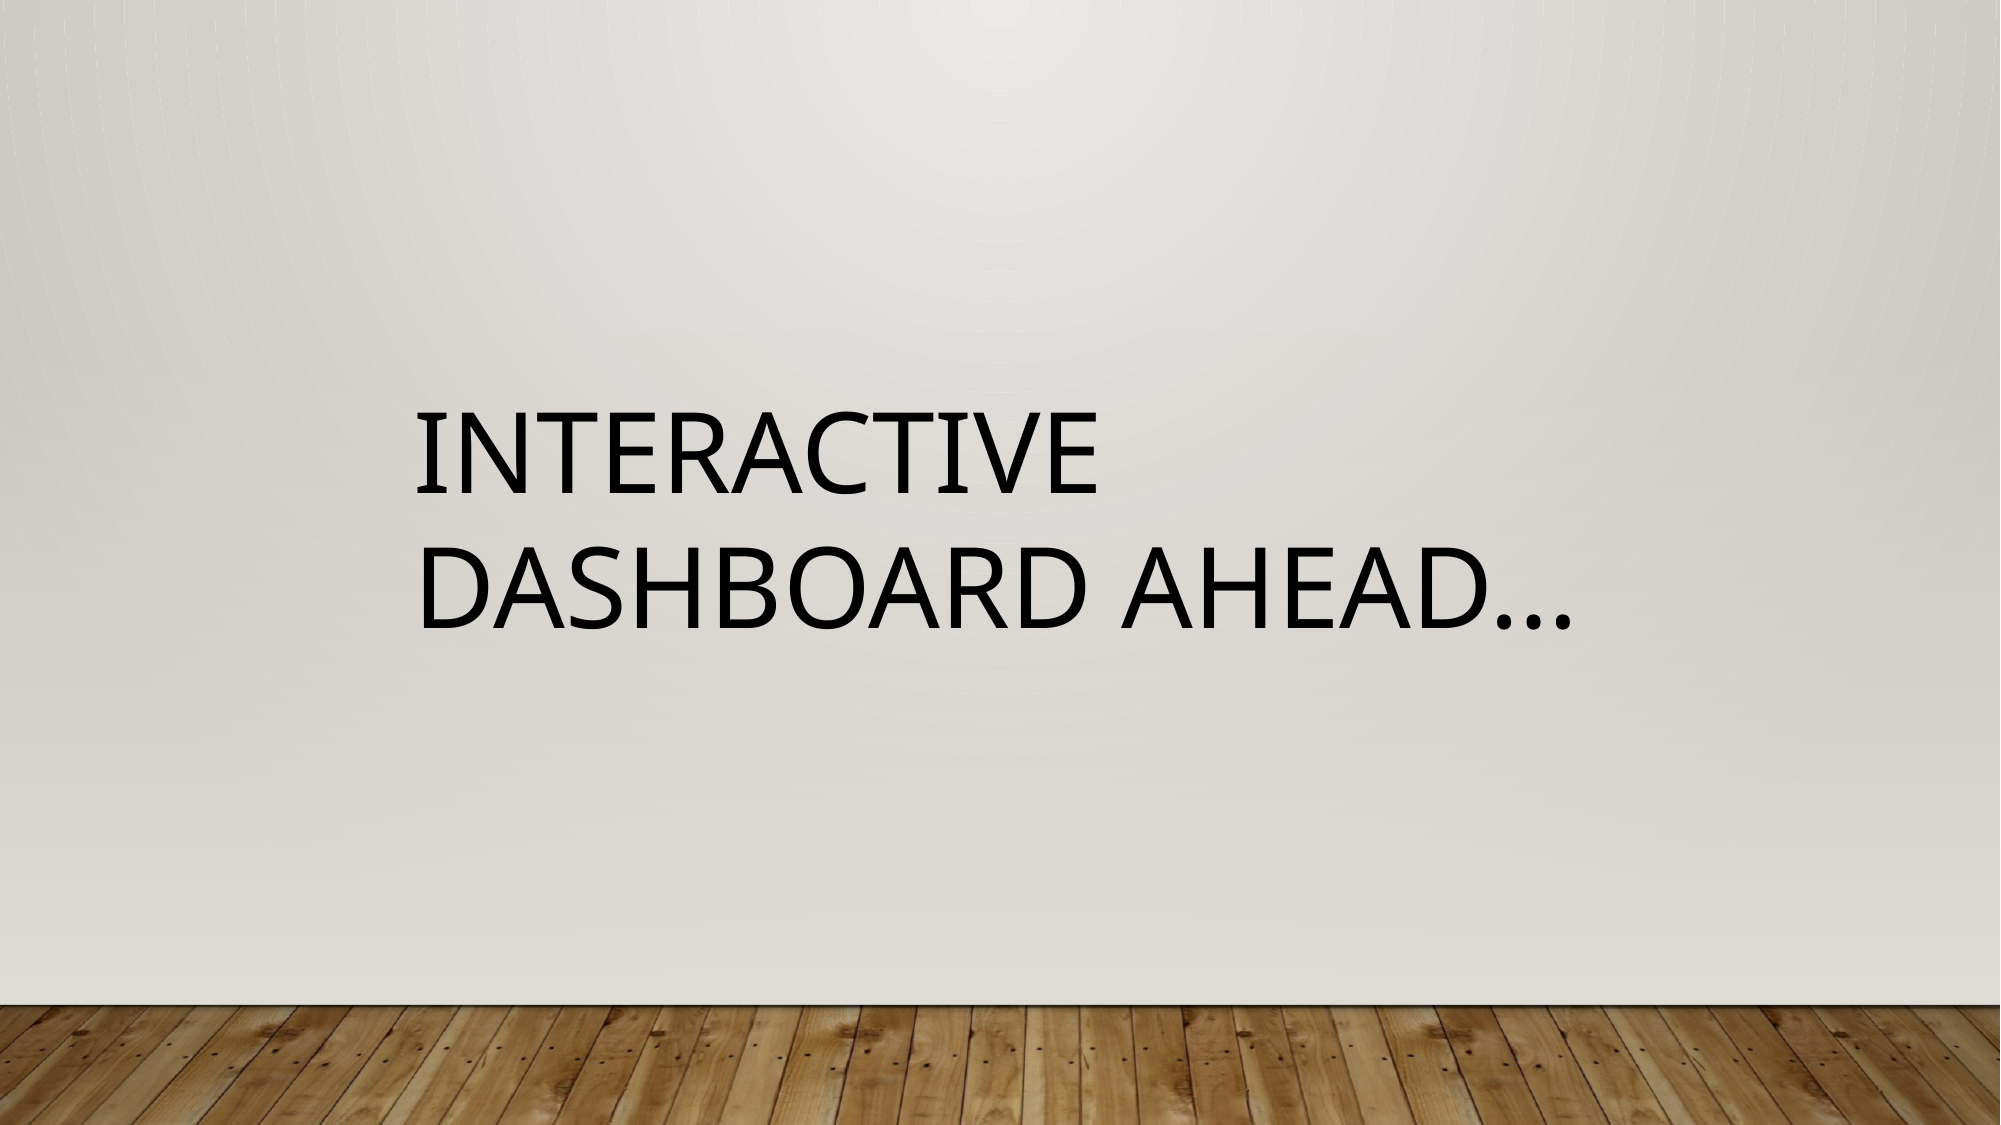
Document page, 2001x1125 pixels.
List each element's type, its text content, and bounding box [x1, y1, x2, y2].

picture [0, 1005, 2000, 1125]
text_box INTERACTIVE DASHBOARD AHEAD… [398, 373, 1602, 659]
